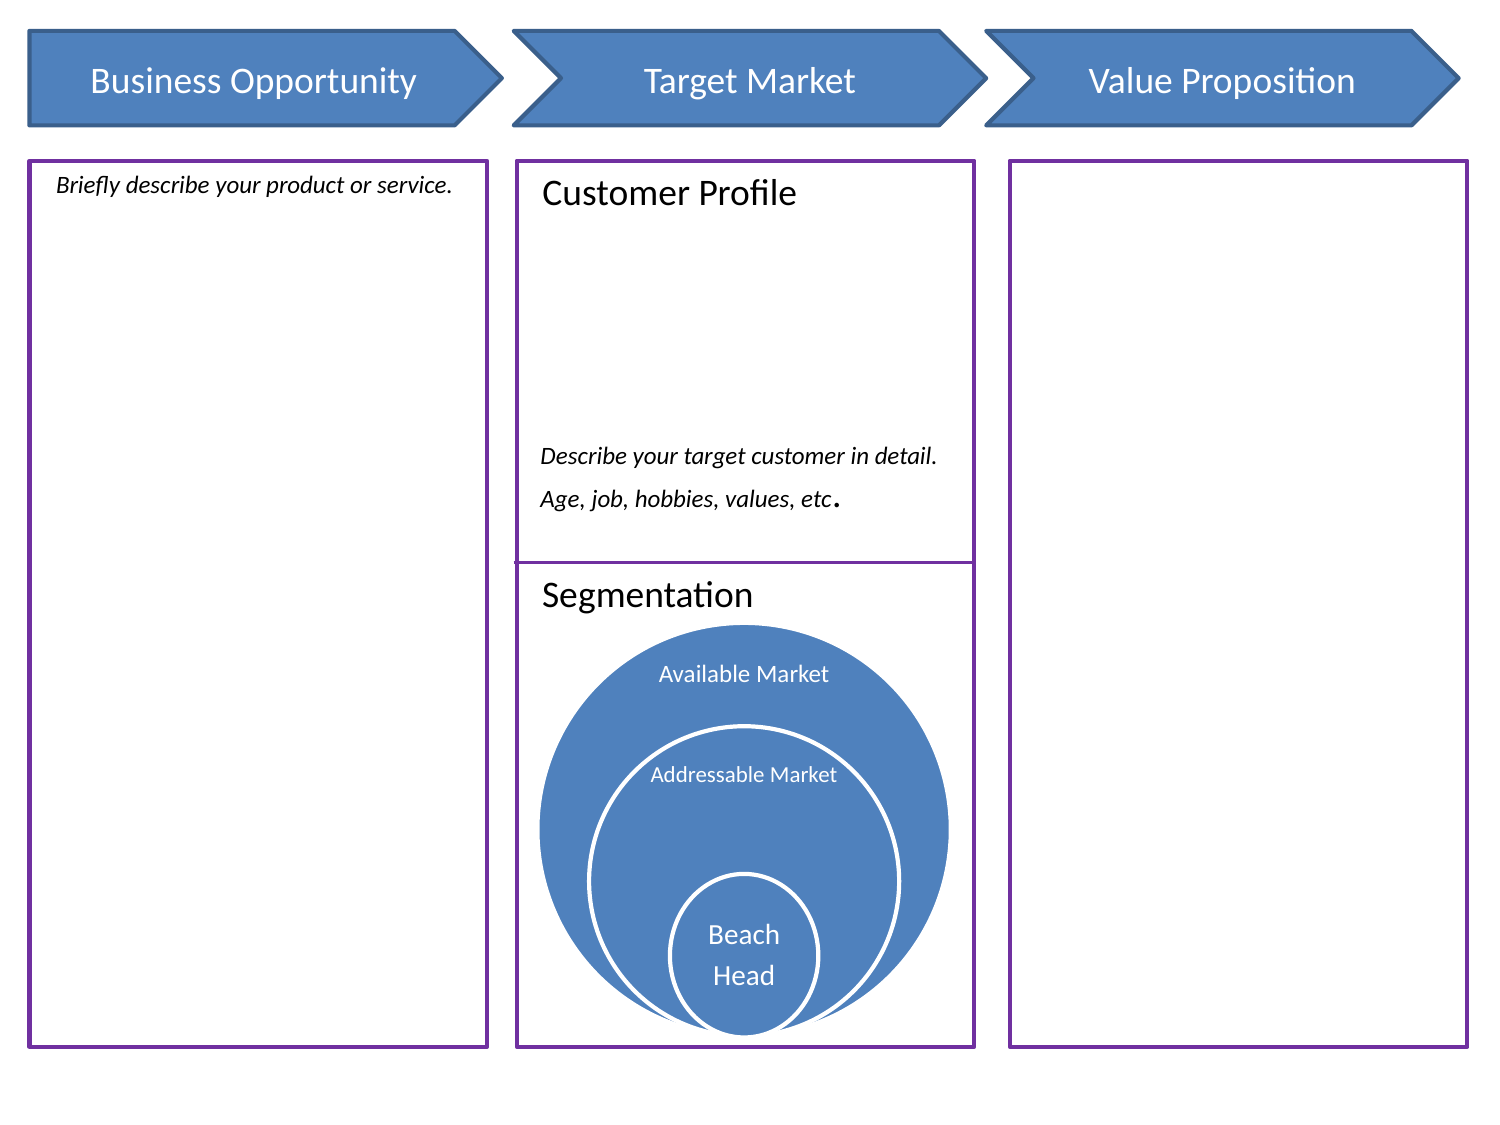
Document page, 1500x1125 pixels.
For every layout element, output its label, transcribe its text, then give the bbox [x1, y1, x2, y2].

text_box Value Proposition [984, 28, 1461, 128]
text_box Business Opportunity [27, 28, 504, 128]
text_box [515, 159, 976, 566]
text_box Target Market [511, 28, 989, 128]
text_box [27, 159, 489, 1049]
text_box Customer Profile [527, 160, 813, 221]
text_box [1008, 159, 1469, 1049]
text_box Describe your target customer in detail. Age, job, hobbies, values, etc. [525, 432, 963, 523]
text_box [537, 571, 952, 1125]
text_box [956, 567, 976, 1049]
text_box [537, 467, 952, 561]
text_box [515, 570, 532, 1049]
text_box Segmentation [527, 571, 532, 623]
text_box Briefly describe your product or service. [41, 160, 479, 206]
